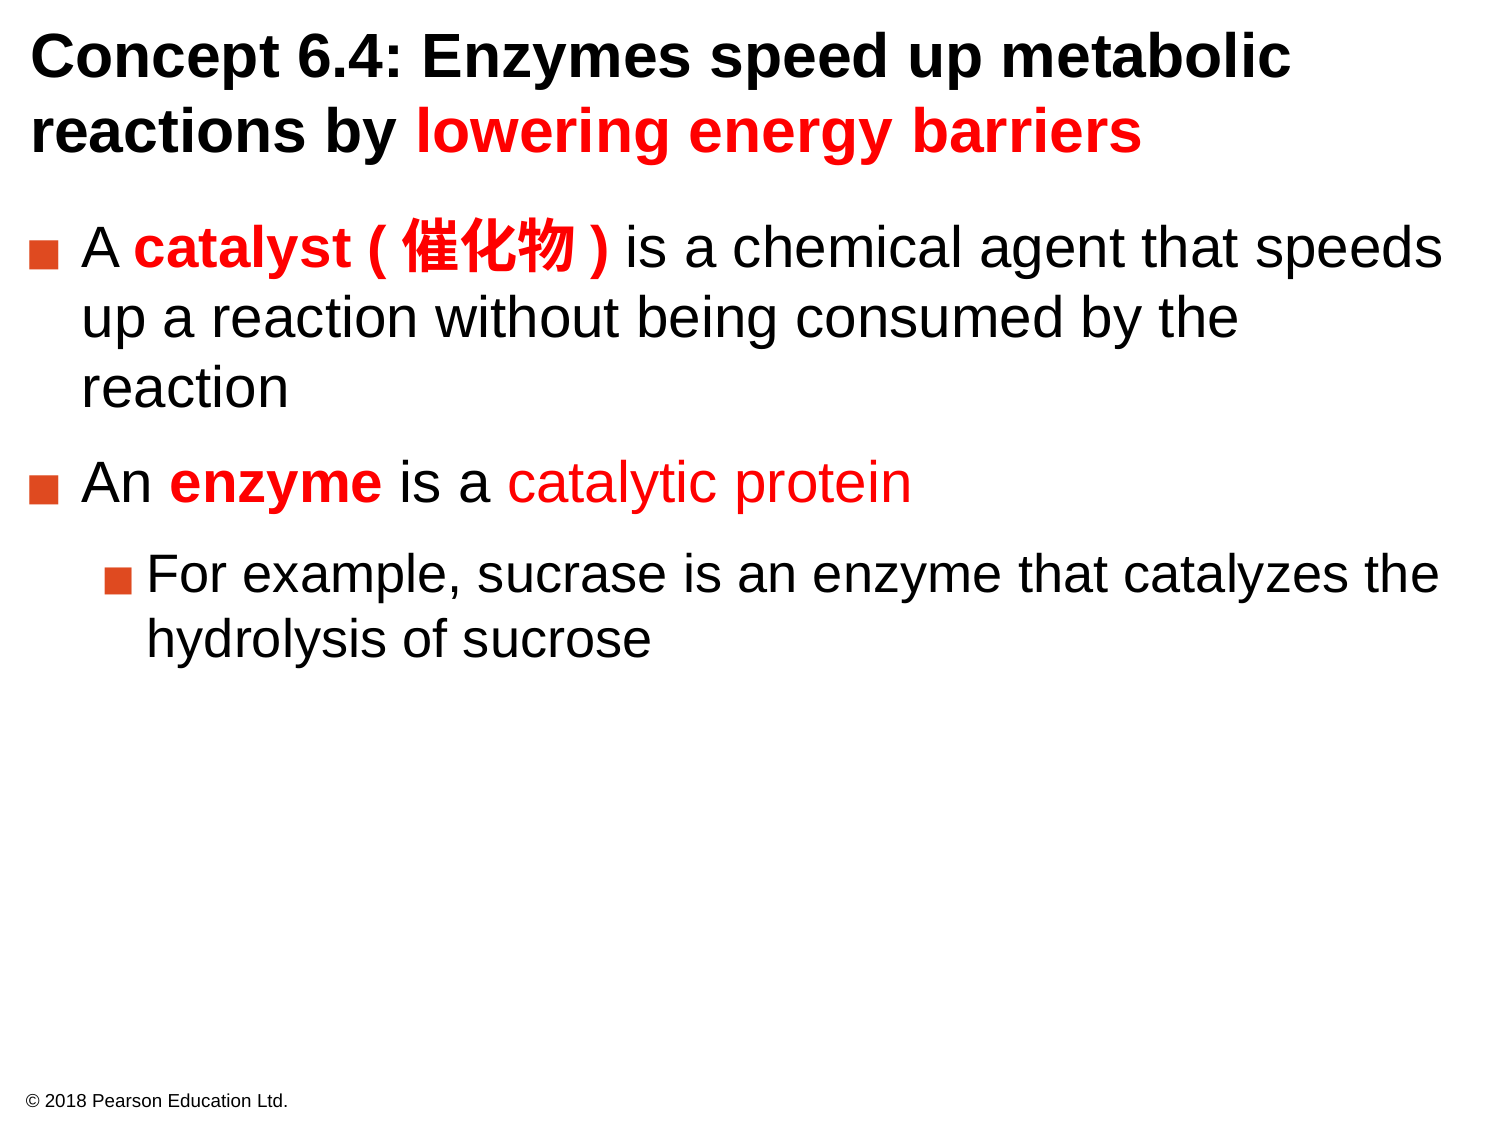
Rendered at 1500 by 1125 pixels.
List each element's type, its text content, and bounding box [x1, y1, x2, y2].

footer © 2018 Pearson Education Ltd. [10, 1080, 518, 1119]
list A catalyst (催化物) is a chemical agent that speeds up a reaction without being consumed by the reaction An enzyme is a catalytic protein For example, sucrase is an enzyme that catalyzes the hydrolysis of sucrose [24, 208, 1475, 1065]
title Concept 6.4: Enzymes speed up metabolic reactions by lowering energy barriers [0, 0, 1500, 182]
